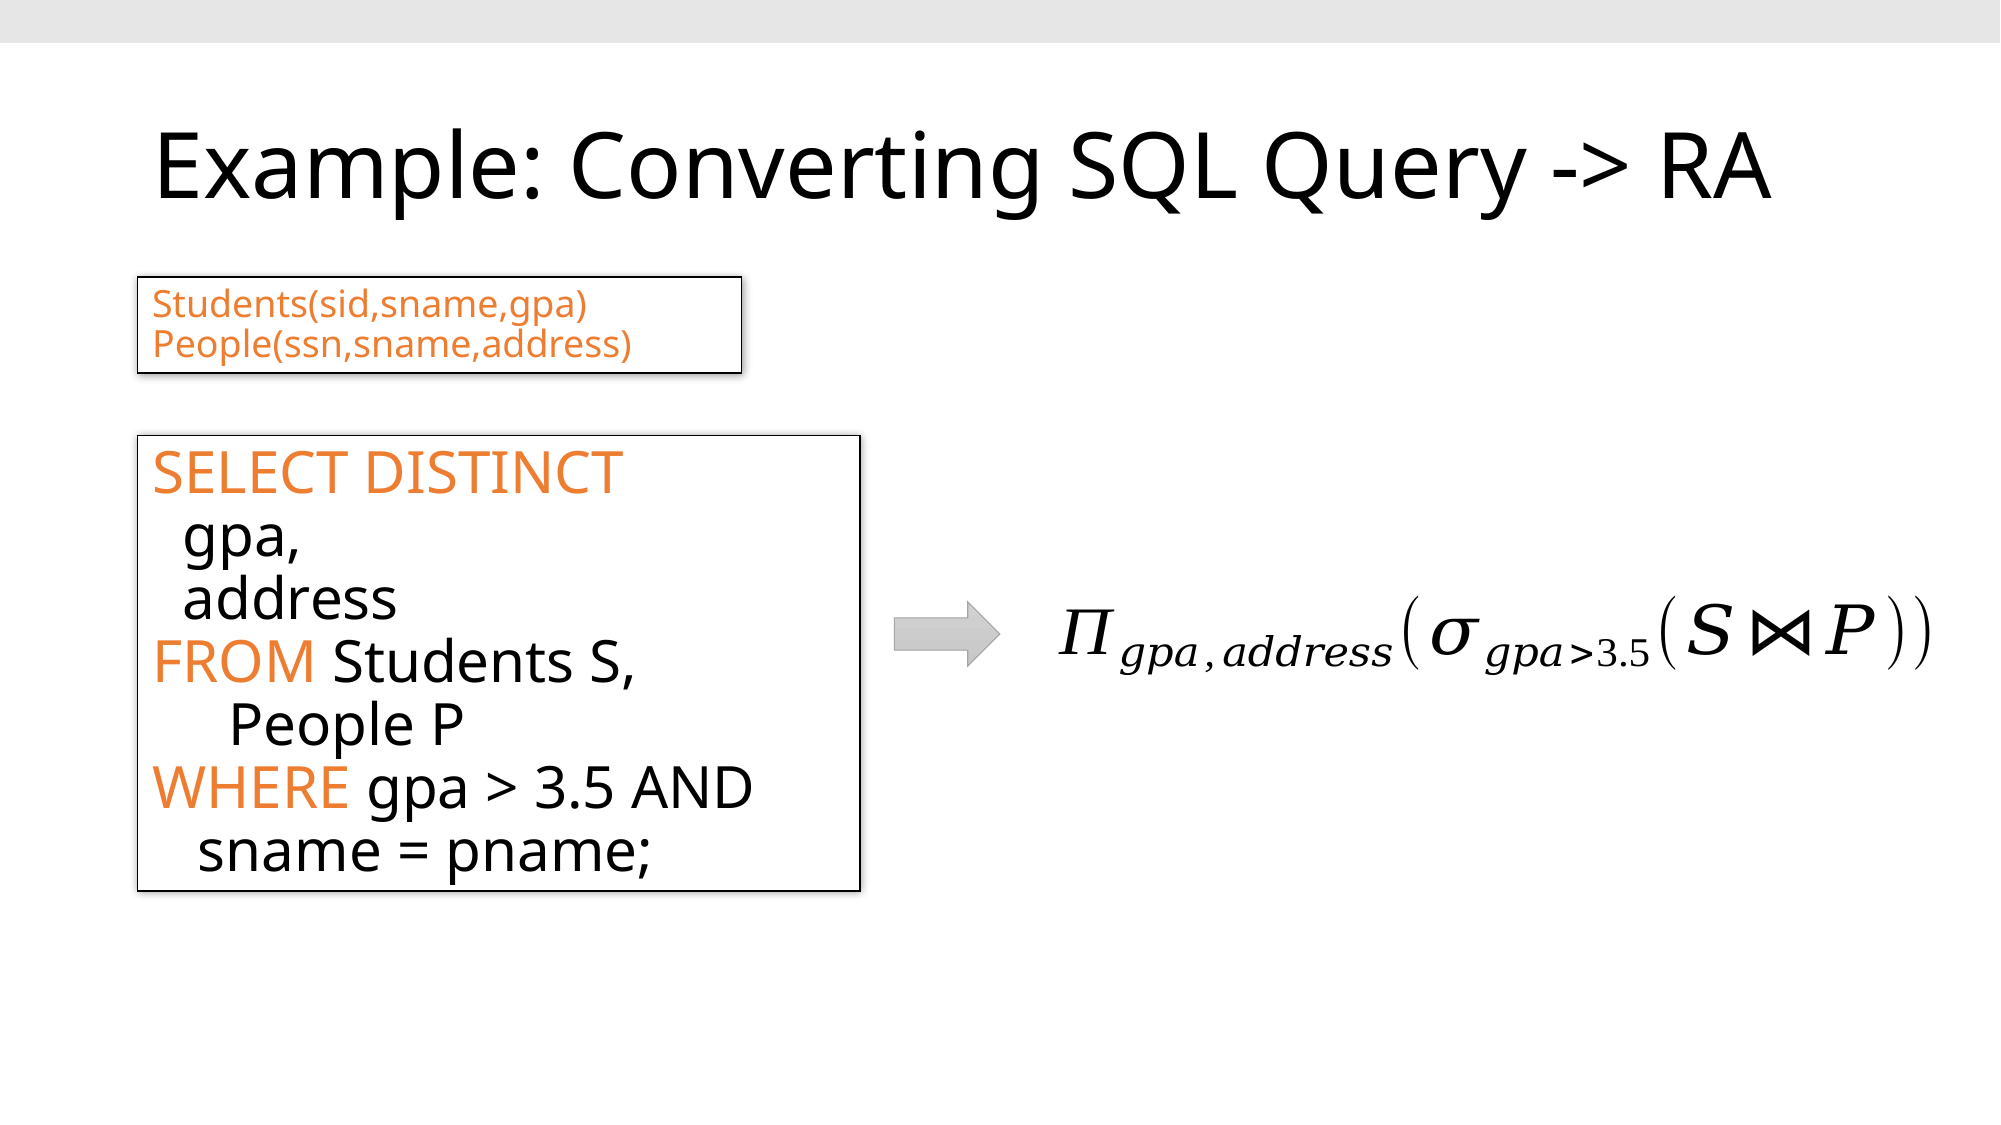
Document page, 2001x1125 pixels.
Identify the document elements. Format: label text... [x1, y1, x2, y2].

text_box Students(sid,sname,gpa) People(ssn,sname,address) [137, 277, 742, 373]
title Example: Converting SQL Query -> RA [137, 59, 1863, 278]
text_box [893, 600, 1001, 668]
text_box SELECT DISTINCT gpa, address FROM Students S, People P WHERE gpa > 3.5 AND sname = pname; [137, 435, 861, 892]
text_box [0, 0, 2000, 44]
